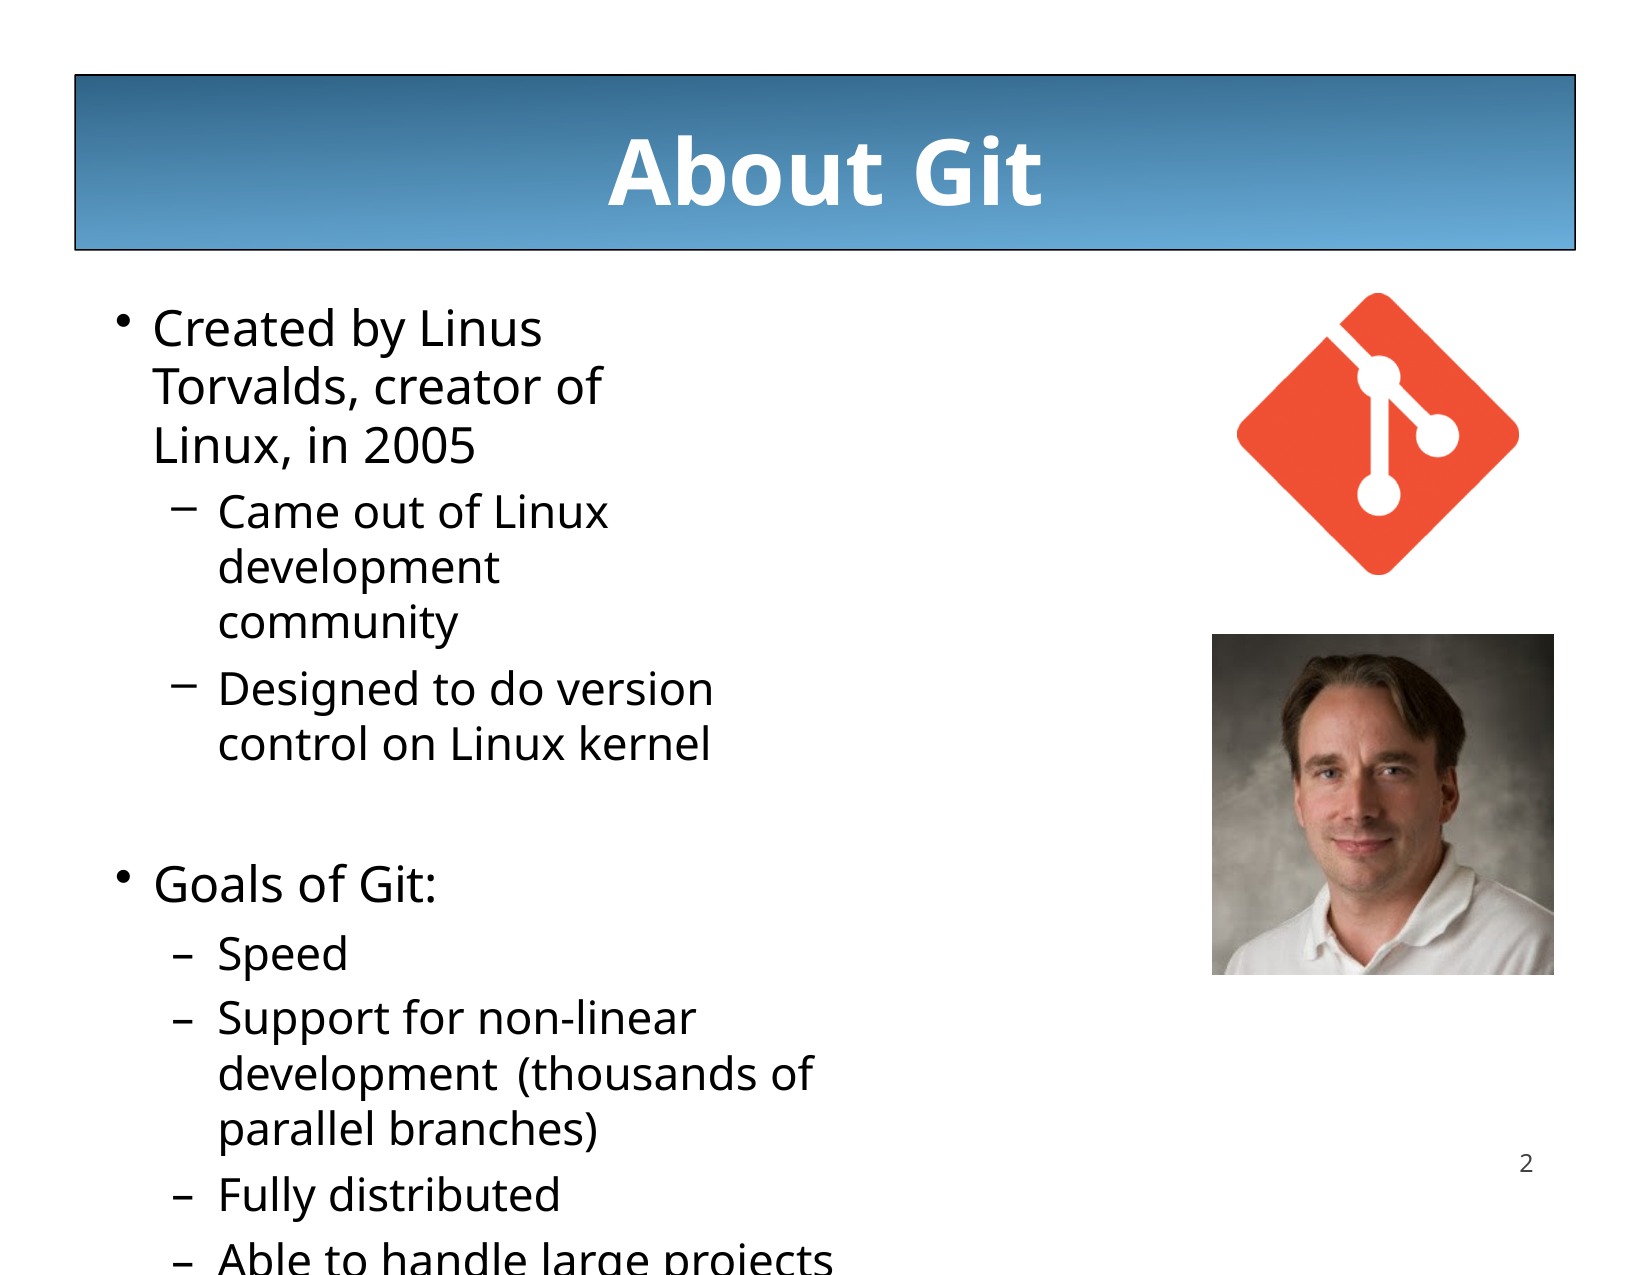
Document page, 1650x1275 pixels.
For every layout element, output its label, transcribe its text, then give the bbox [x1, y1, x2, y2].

picture [1212, 634, 1554, 976]
picture [76, 76, 1574, 249]
slide_number 14 [1513, 1145, 1560, 1275]
text_box Created by Linus Torvalds, creator of Linux, in 2005 Came out of Linux development community Designed to do version control on Linux kernel Goals of Git: Speed Support for non-linear development (thousands of parallel branches) Fully distributed Able to handle large projects efficiently (A "git" is a cranky old man. Linus meant himself.) [113, 292, 1255, 1275]
title About Git [606, 111, 1046, 292]
picture [1237, 293, 1520, 576]
